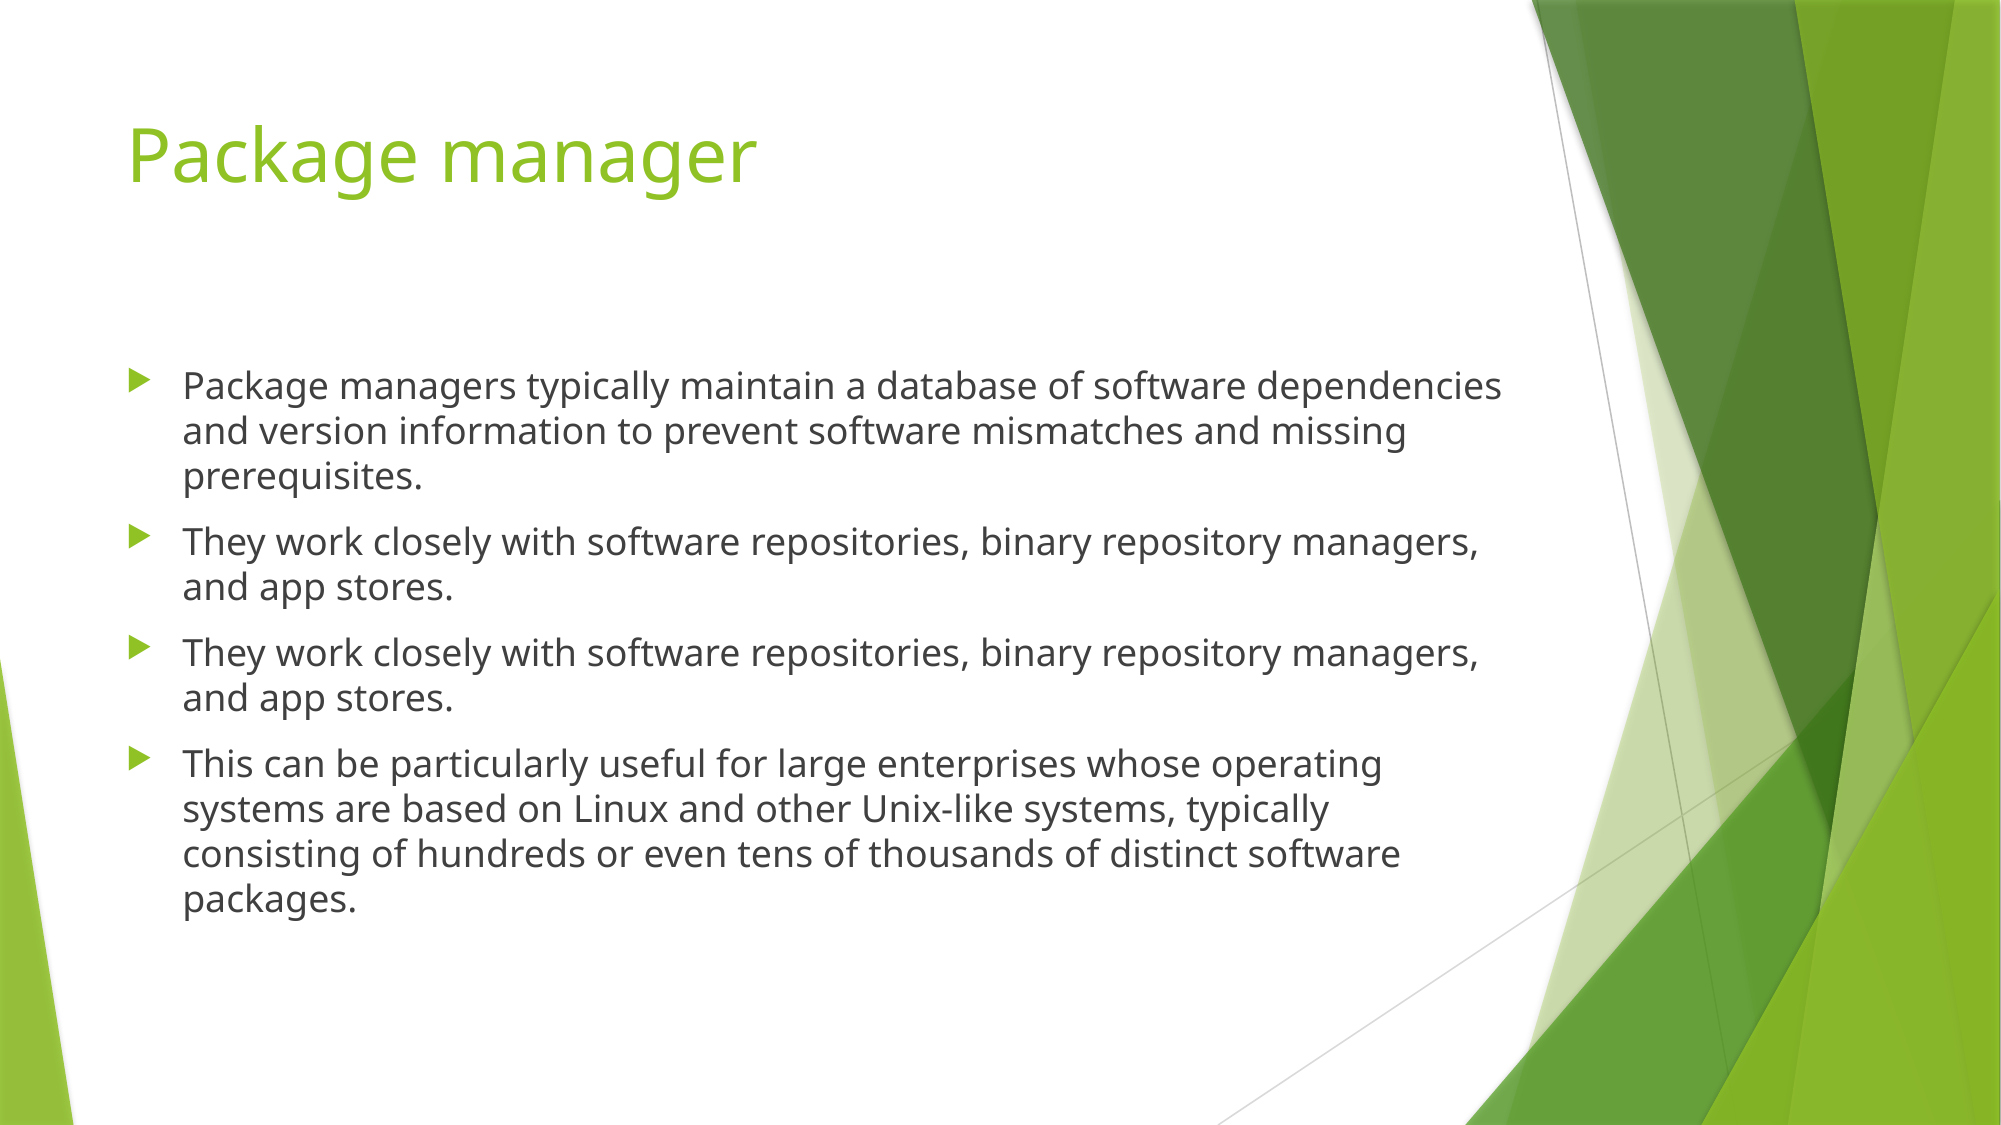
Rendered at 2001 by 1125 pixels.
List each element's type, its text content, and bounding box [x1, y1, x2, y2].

list Package managers typically maintain a database of software dependencies and version information to prevent software mismatches and missing prerequisites. They work closely with software repositories, binary repository managers, and app stores. They work closely with software repositories, binary repository managers, and app stores. This can be particularly useful for large enterprises whose operating systems are based on Linux and other Unix-like systems, typically consisting of hundreds or even tens of thousands of distinct software packages. [111, 354, 1522, 992]
title Package manager [111, 99, 1522, 317]
